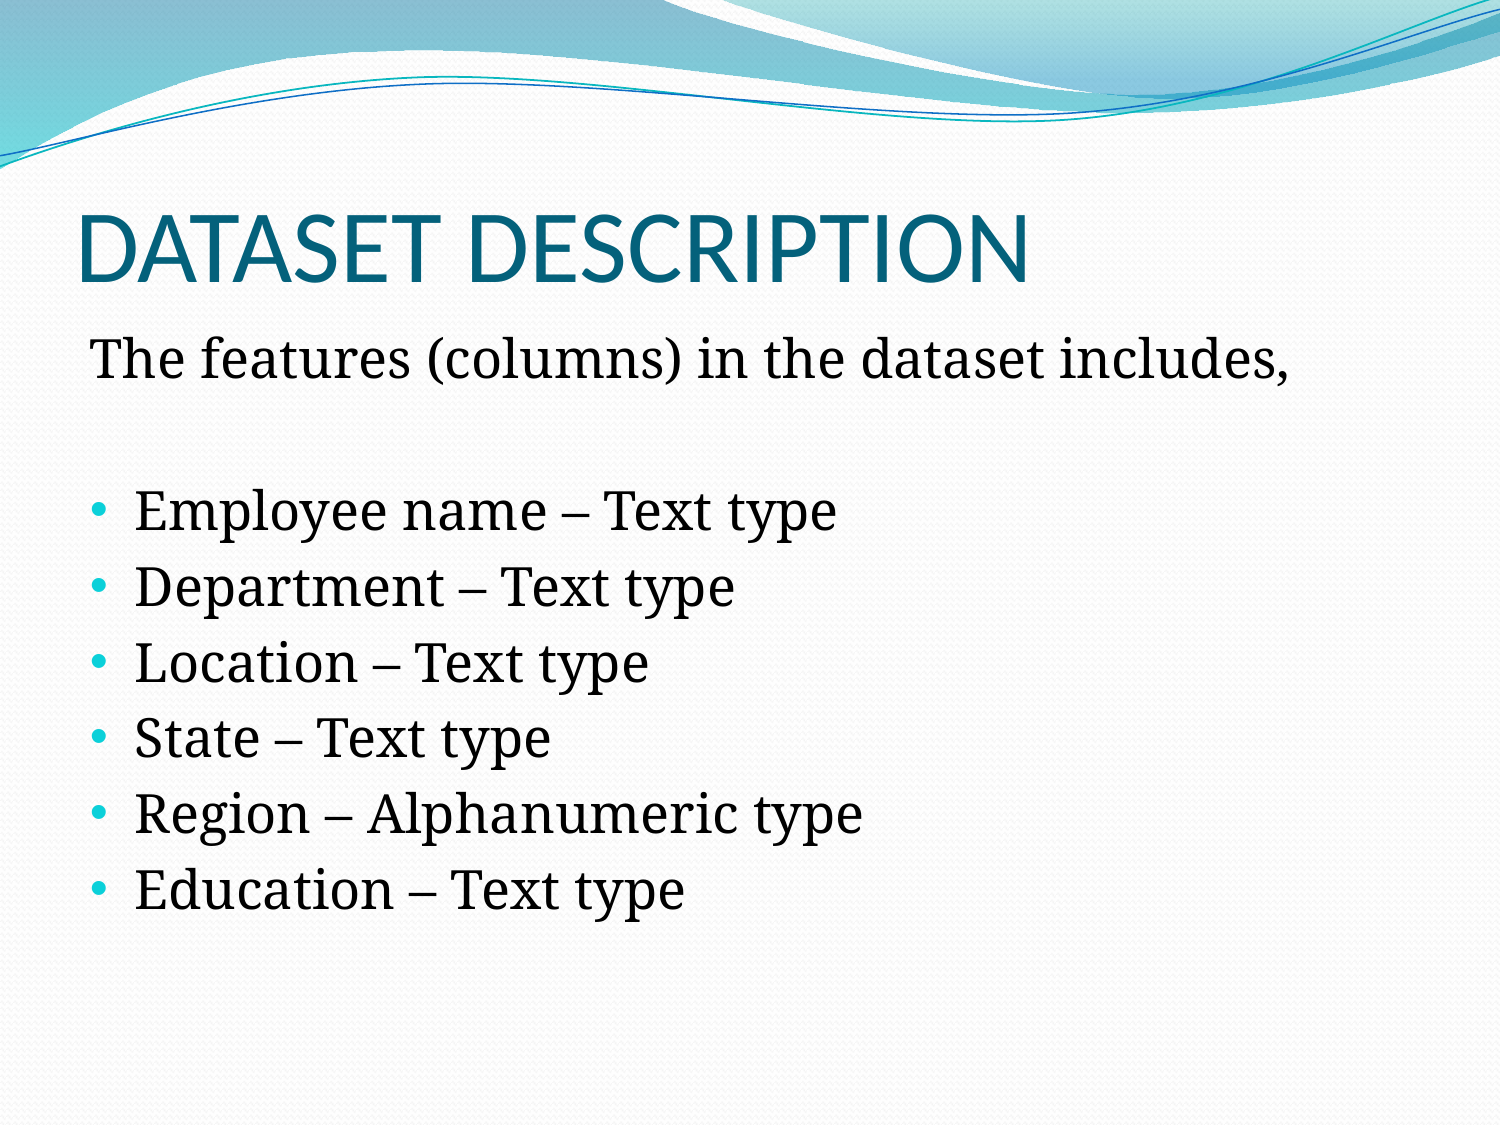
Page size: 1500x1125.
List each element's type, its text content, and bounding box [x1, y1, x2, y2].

list The features (columns) in the dataset includes, Employee name – Text type Department – Text type Location – Text type State – Text type Region – Alphanumeric type Education – Text type [75, 317, 1425, 1038]
title DATASET DESCRIPTION [75, 115, 1425, 303]
